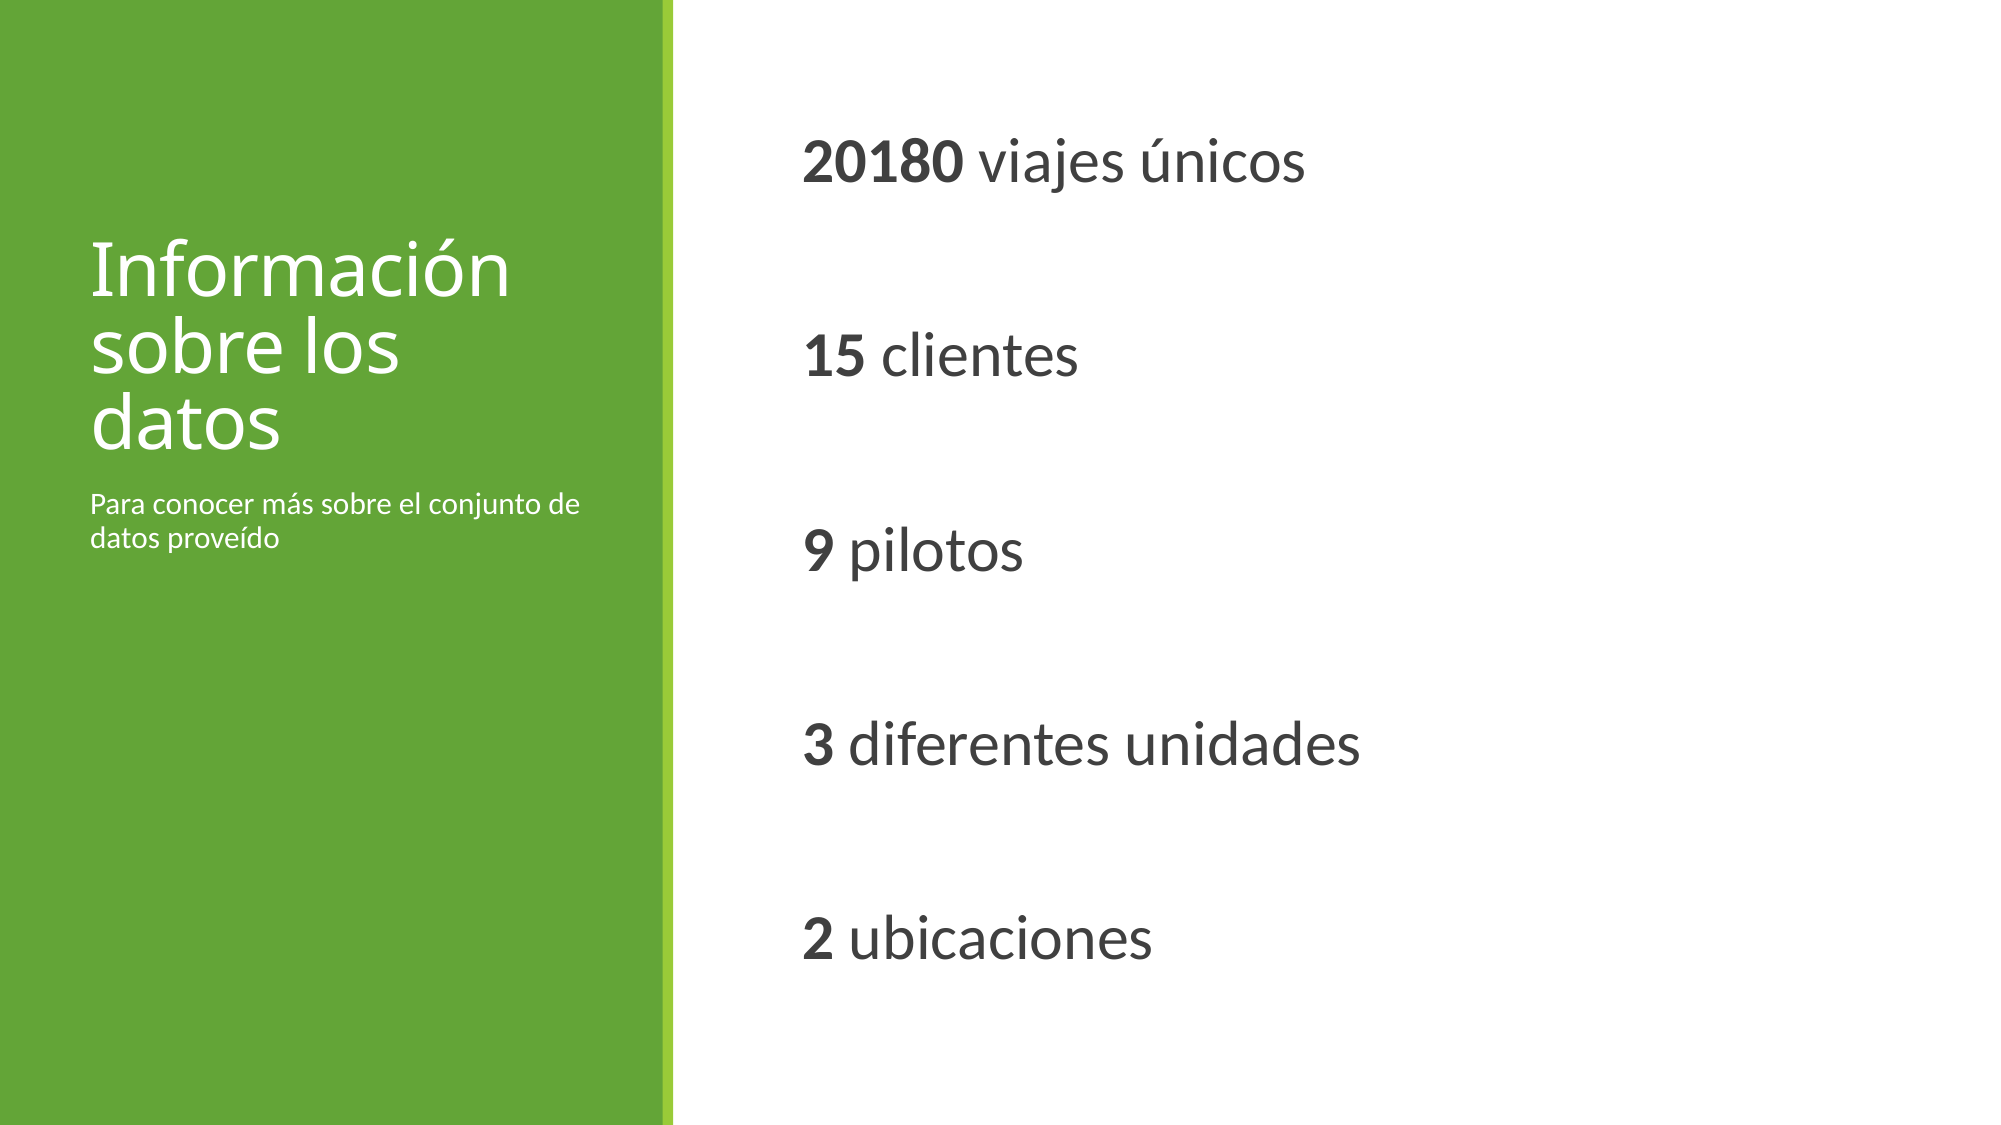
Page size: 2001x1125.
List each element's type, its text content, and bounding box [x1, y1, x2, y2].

title Información sobre los datos [75, 97, 600, 473]
list 20180 viajes únicos 15 clientes 9 pilotos 3 diferentes unidades 2 ubicaciones [787, 120, 1853, 983]
list Para conocer más sobre el conjunto de datos proveído [75, 479, 600, 1035]
